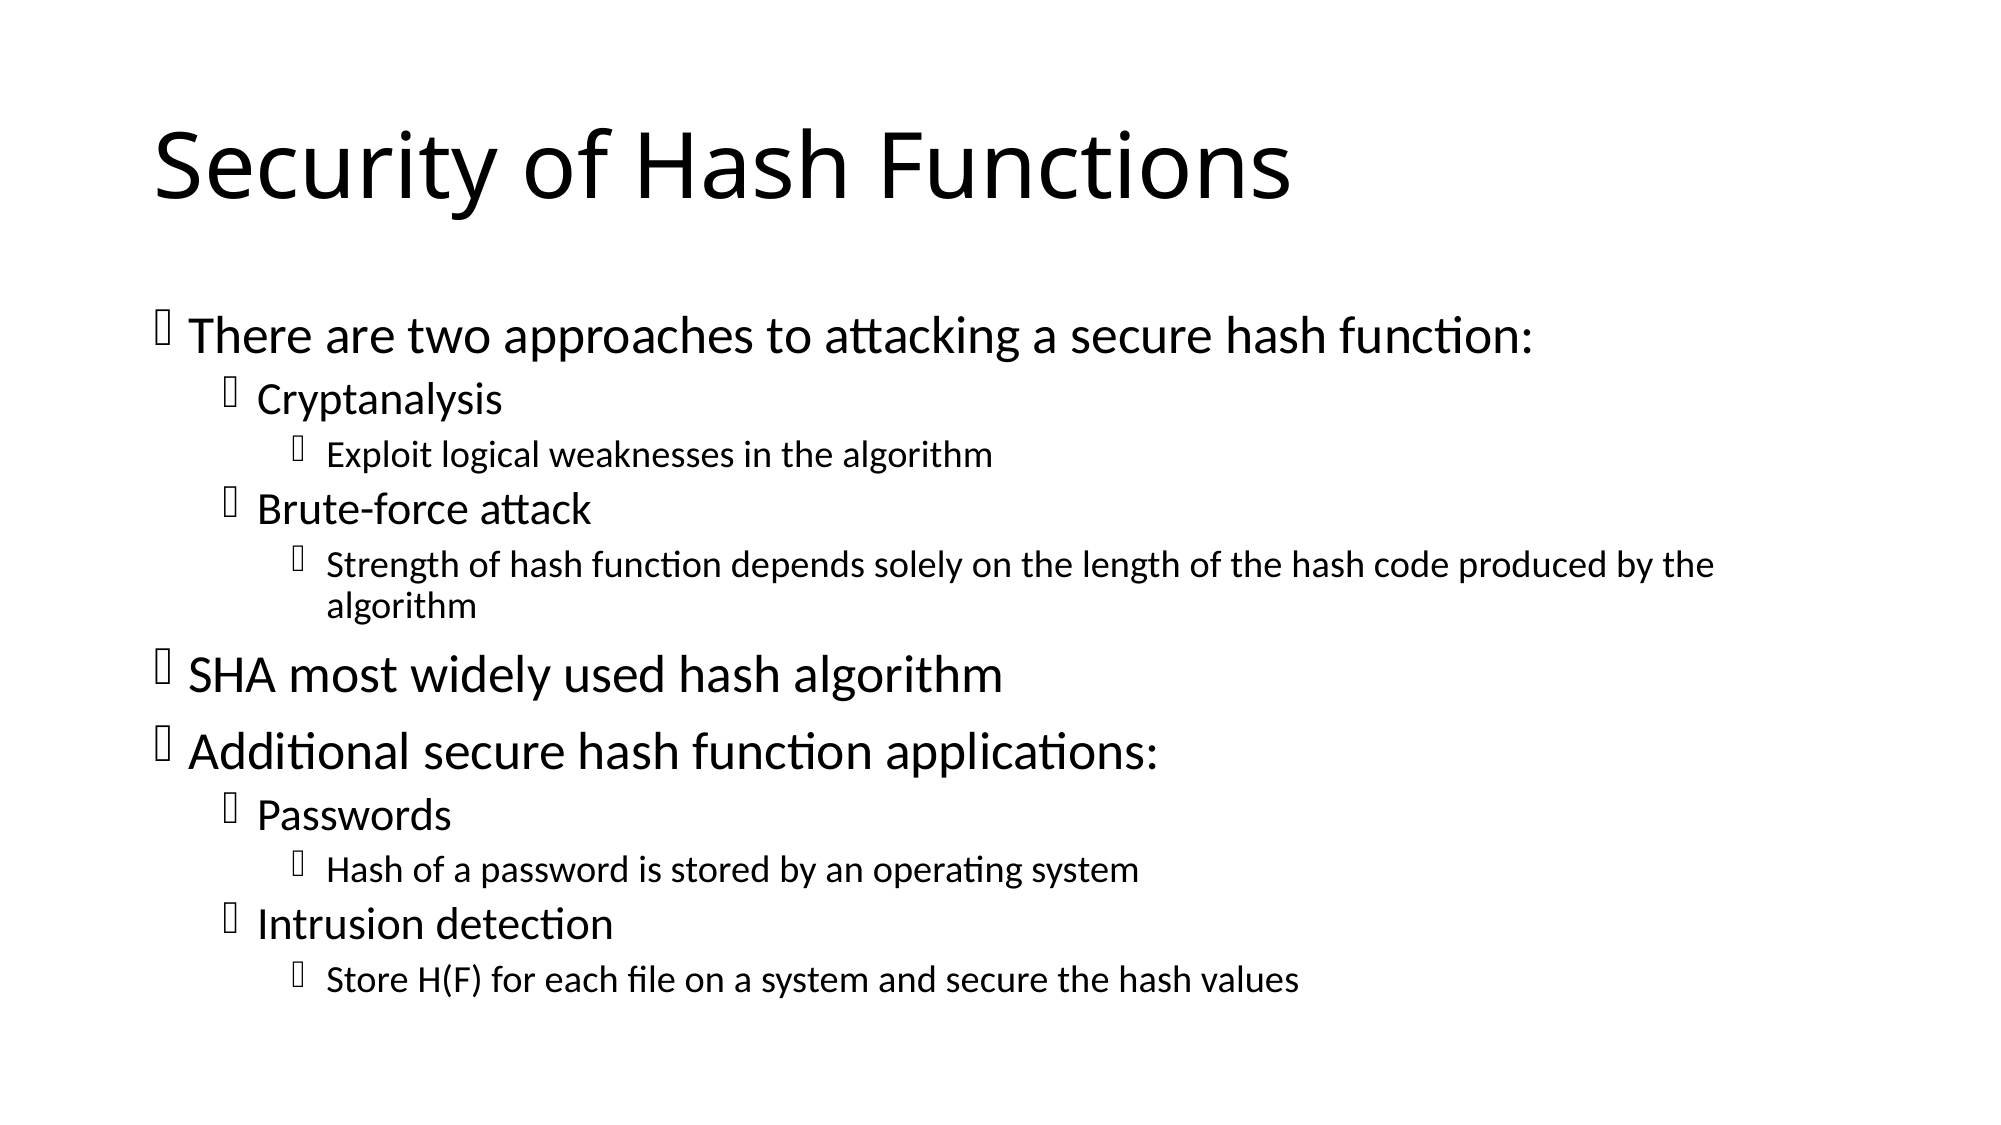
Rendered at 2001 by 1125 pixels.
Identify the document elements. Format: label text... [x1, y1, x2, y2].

list There are two approaches to attacking a secure hash function: Cryptanalysis Exploit logical weaknesses in the algorithm Brute-force attack Strength of hash function depends solely on the length of the hash code produced by the algorithm SHA most widely used hash algorithm Additional secure hash function applications: Passwords Hash of a password is stored by an operating system Intrusion detection Store H(F) for each file on a system and secure the hash values [138, 299, 1864, 1014]
title Security of Hash Functions [138, 60, 1864, 278]
